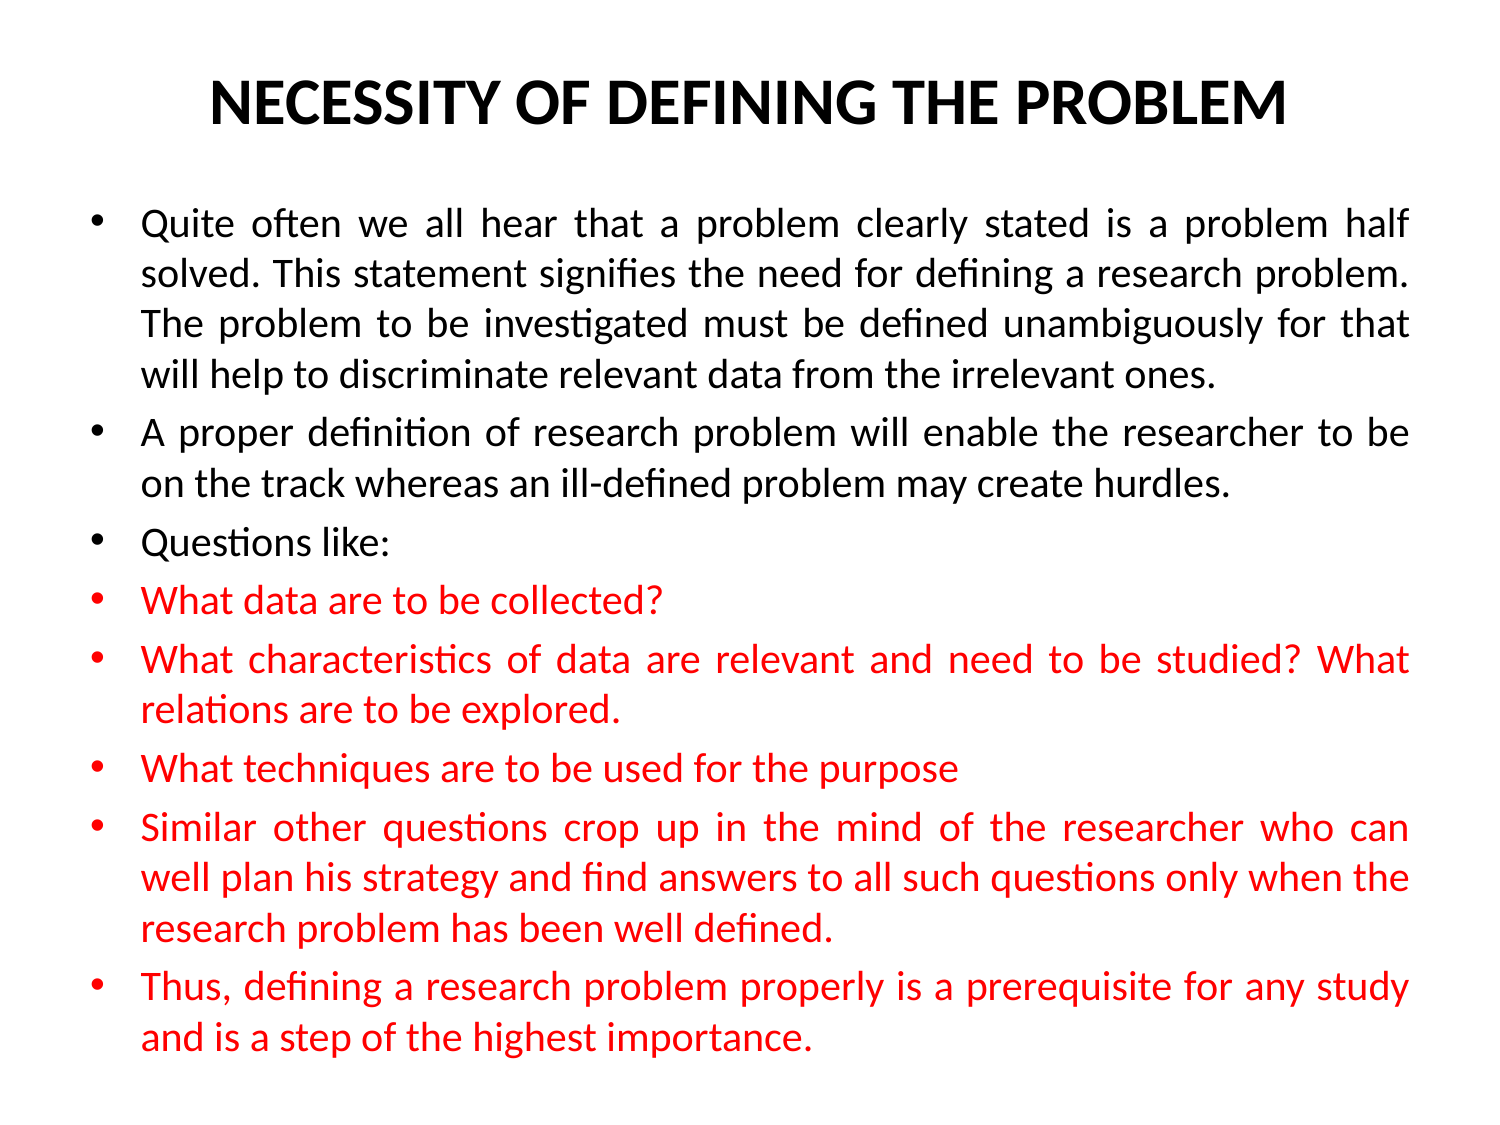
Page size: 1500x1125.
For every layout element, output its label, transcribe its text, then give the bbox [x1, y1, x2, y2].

list Quite often we all hear that a problem clearly stated is a problem half solved. This statement signifies the need for defining a research problem. The problem to be investigated must be defined unambiguously for that will help to discriminate relevant data from the irrelevant ones. A proper definition of research problem will enable the researcher to be on the track whereas an ill-defined problem may create hurdles. Questions like: What data are to be collected? What characteristics of data are relevant and need to be studied? What relations are to be explored. What techniques are to be used for the purpose Similar other questions crop up in the mind of the researcher who can well plan his strategy and find answers to all such questions only when the research problem has been well defined. Thus, defining a research problem properly is a prerequisite for any study and is a step of the highest importance. [75, 187, 1425, 1075]
title NECESSITY OF DEFINING THE PROBLEM [75, 45, 1425, 150]
